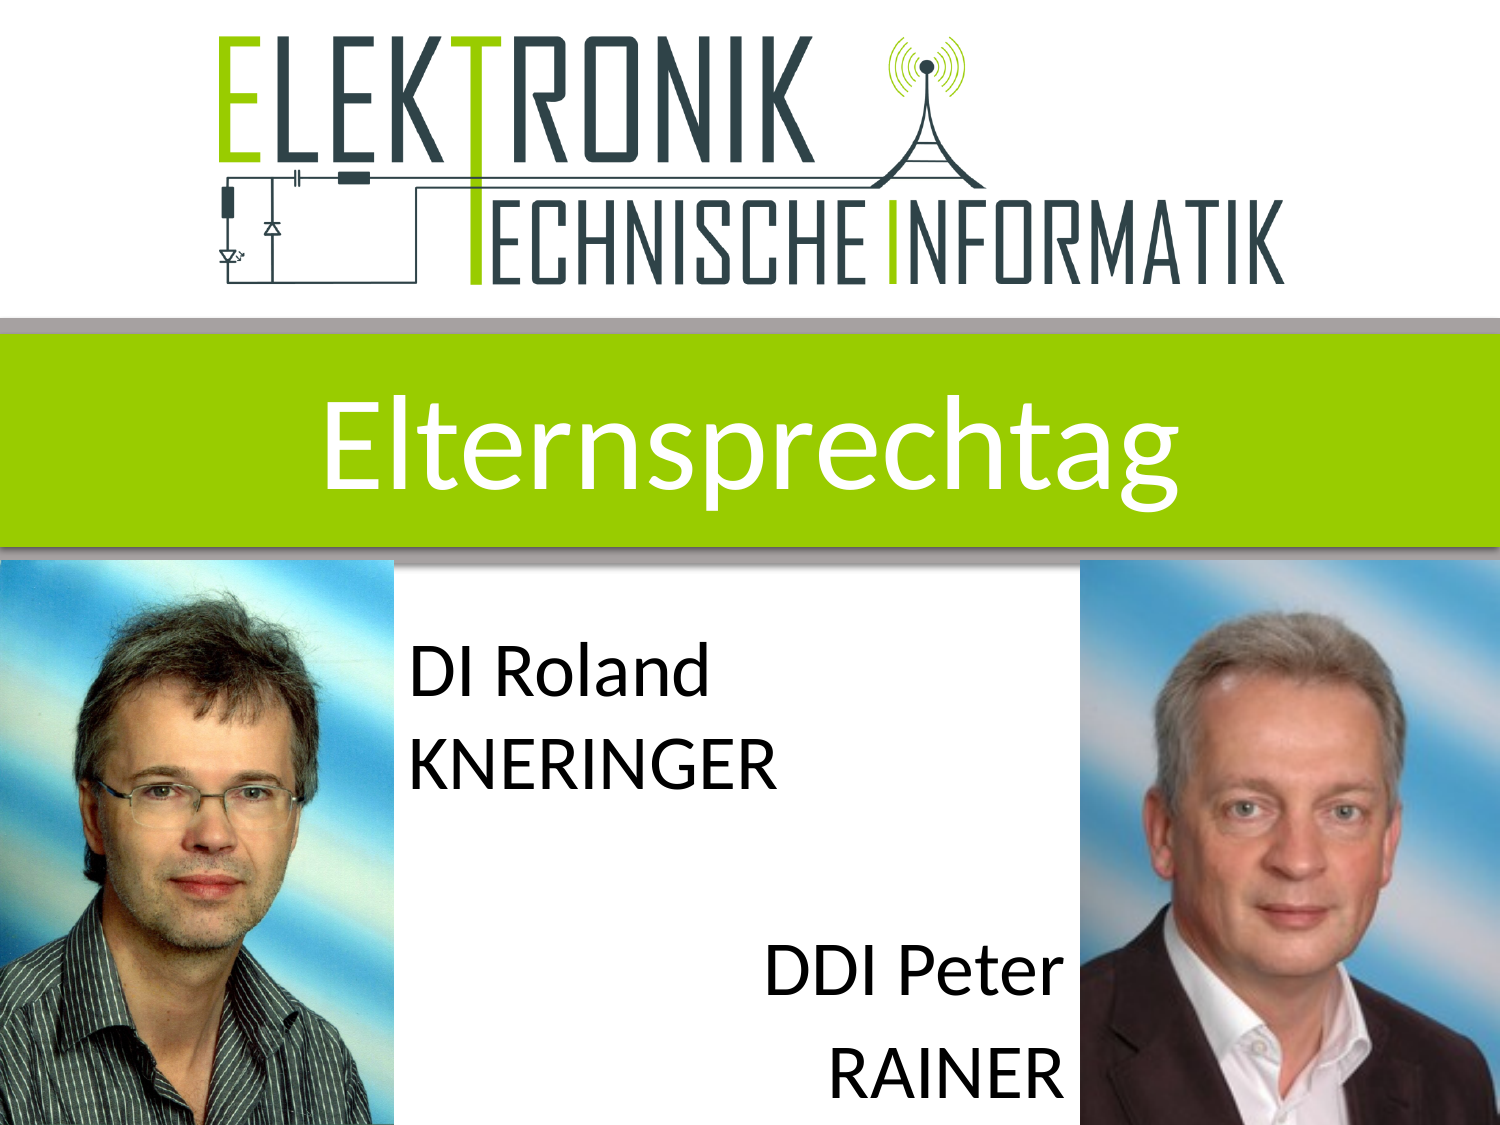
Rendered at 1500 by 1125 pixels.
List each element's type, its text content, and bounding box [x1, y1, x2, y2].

subtitle DI Roland KNERINGER DDI Peter RAINER [398, 562, 1076, 1125]
title Elternsprechtag [75, 334, 1426, 546]
picture [0, 560, 394, 1125]
picture [1080, 560, 1500, 1125]
picture [200, 17, 1306, 299]
